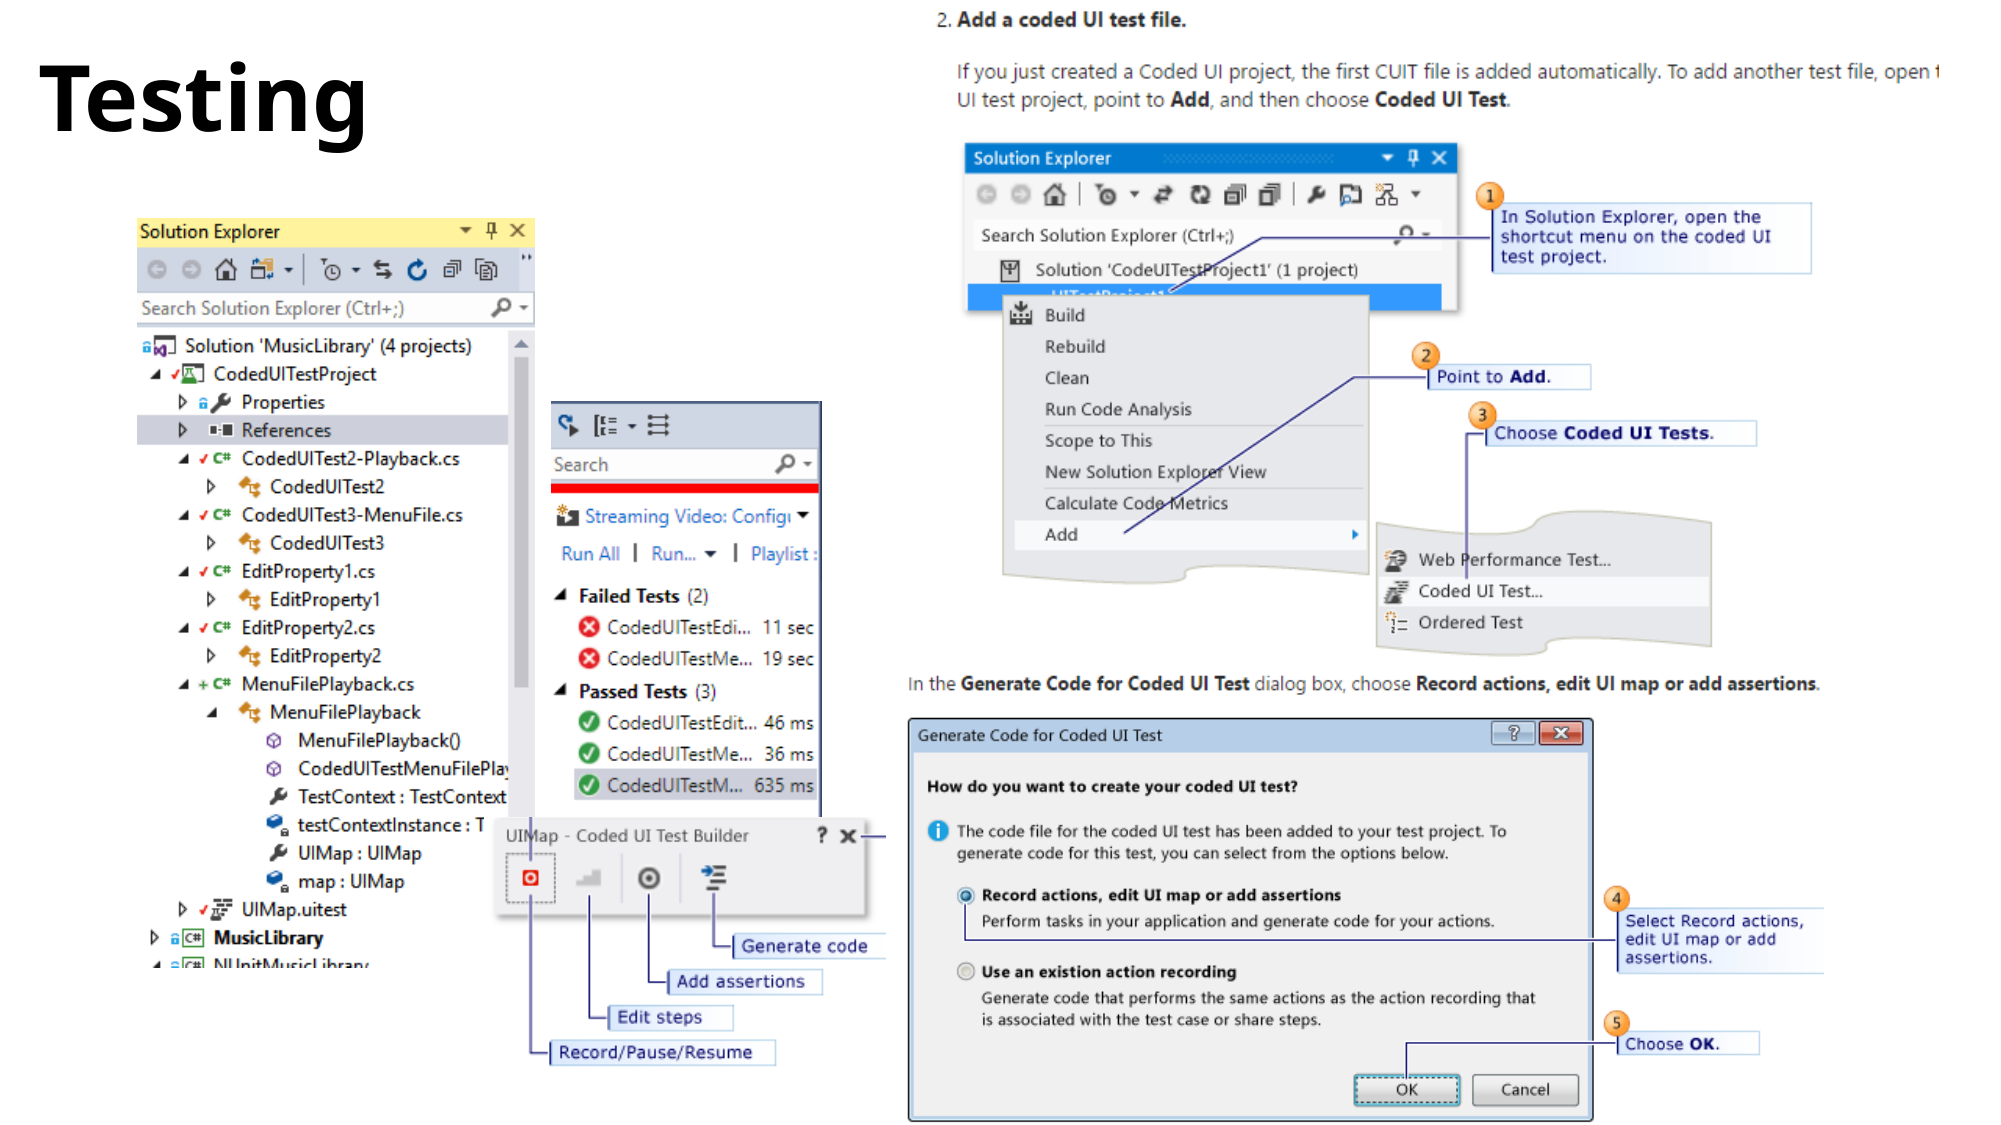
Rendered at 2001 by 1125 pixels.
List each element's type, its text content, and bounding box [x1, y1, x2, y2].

picture [137, 0, 1939, 1125]
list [551, 401, 822, 816]
title Testing [23, 0, 915, 211]
